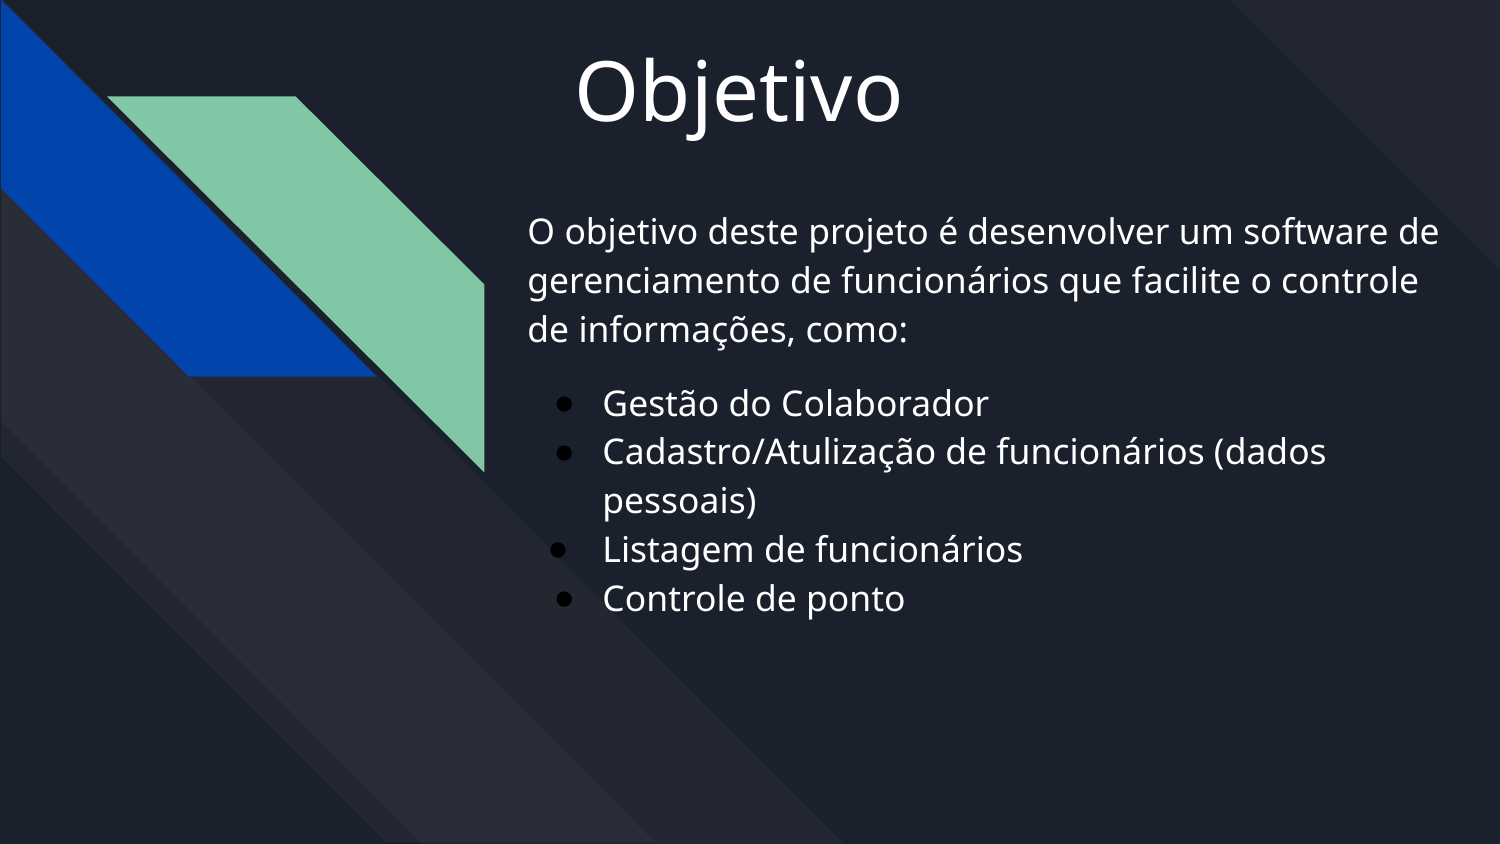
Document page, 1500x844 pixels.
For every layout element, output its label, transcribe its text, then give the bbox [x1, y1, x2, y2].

title Objetivo [559, 23, 1383, 187]
subtitle O objetivo deste projeto é desenvolver um software de gerenciamento de funcionários que facilite o controle de informações, como: Gestão do Colaborador Cadastro/Atulização de funcionários (dados pessoais) Listagem de funcionários Controle de ponto [512, 187, 1470, 595]
